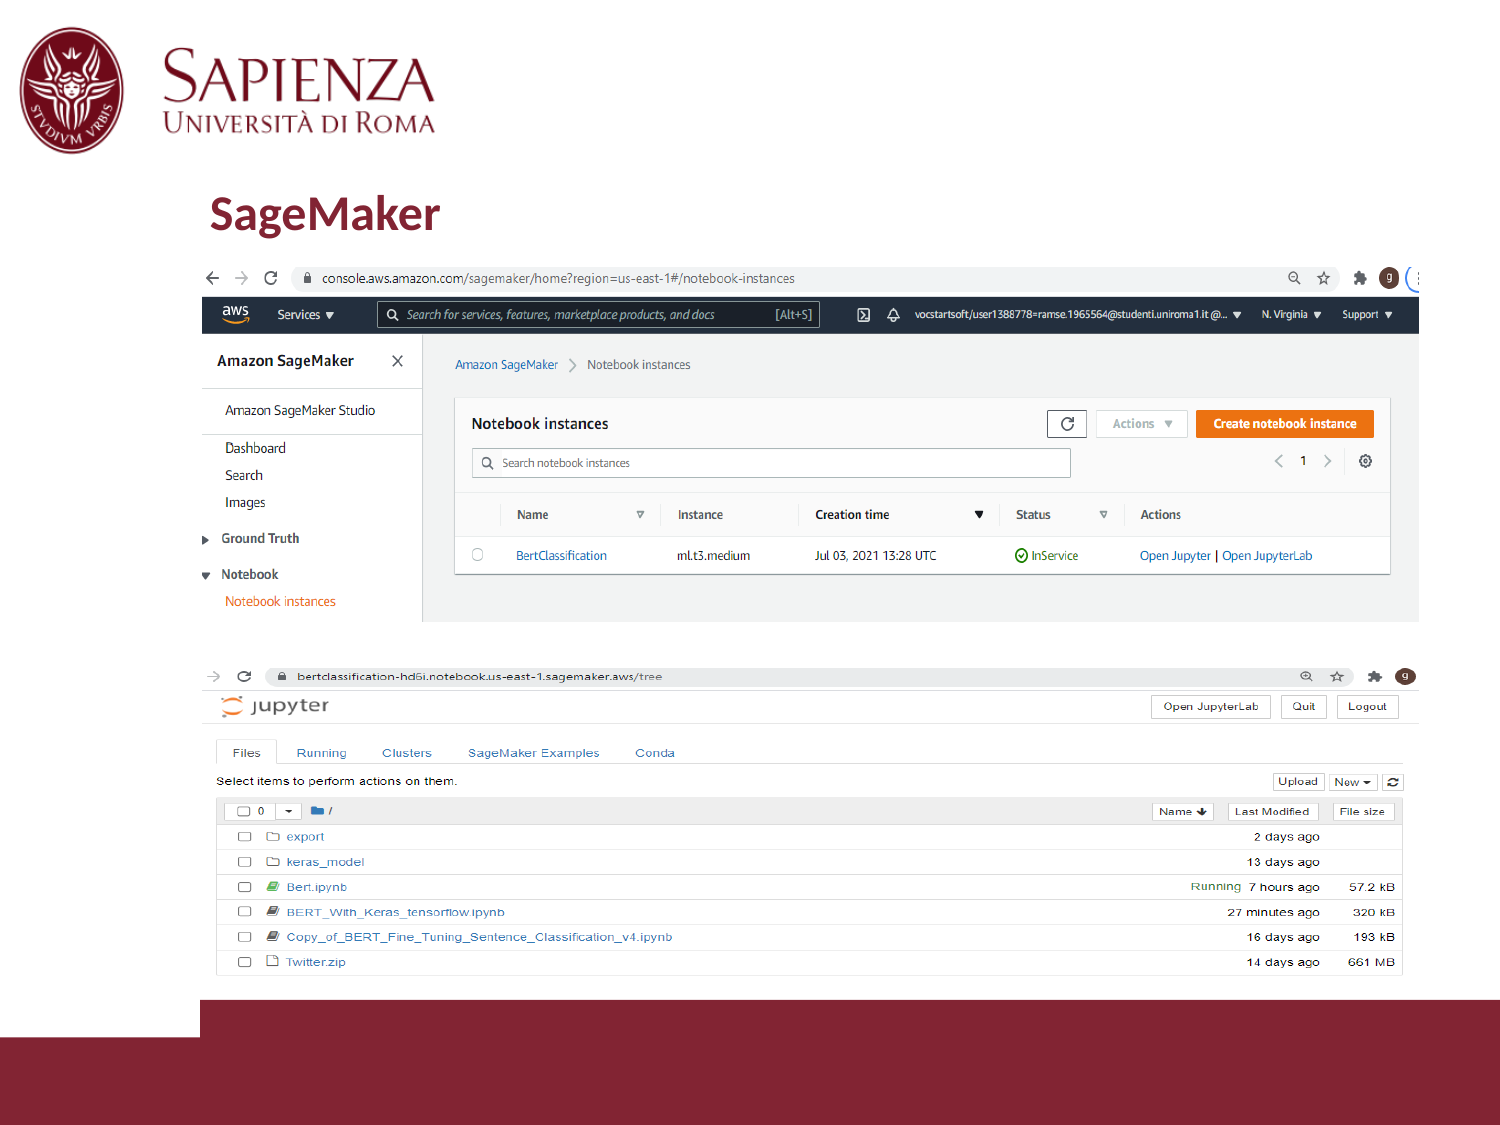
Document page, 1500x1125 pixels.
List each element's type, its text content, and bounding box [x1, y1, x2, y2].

title SageMaker [194, 172, 1412, 256]
picture [202, 266, 1420, 622]
picture [202, 668, 1420, 977]
